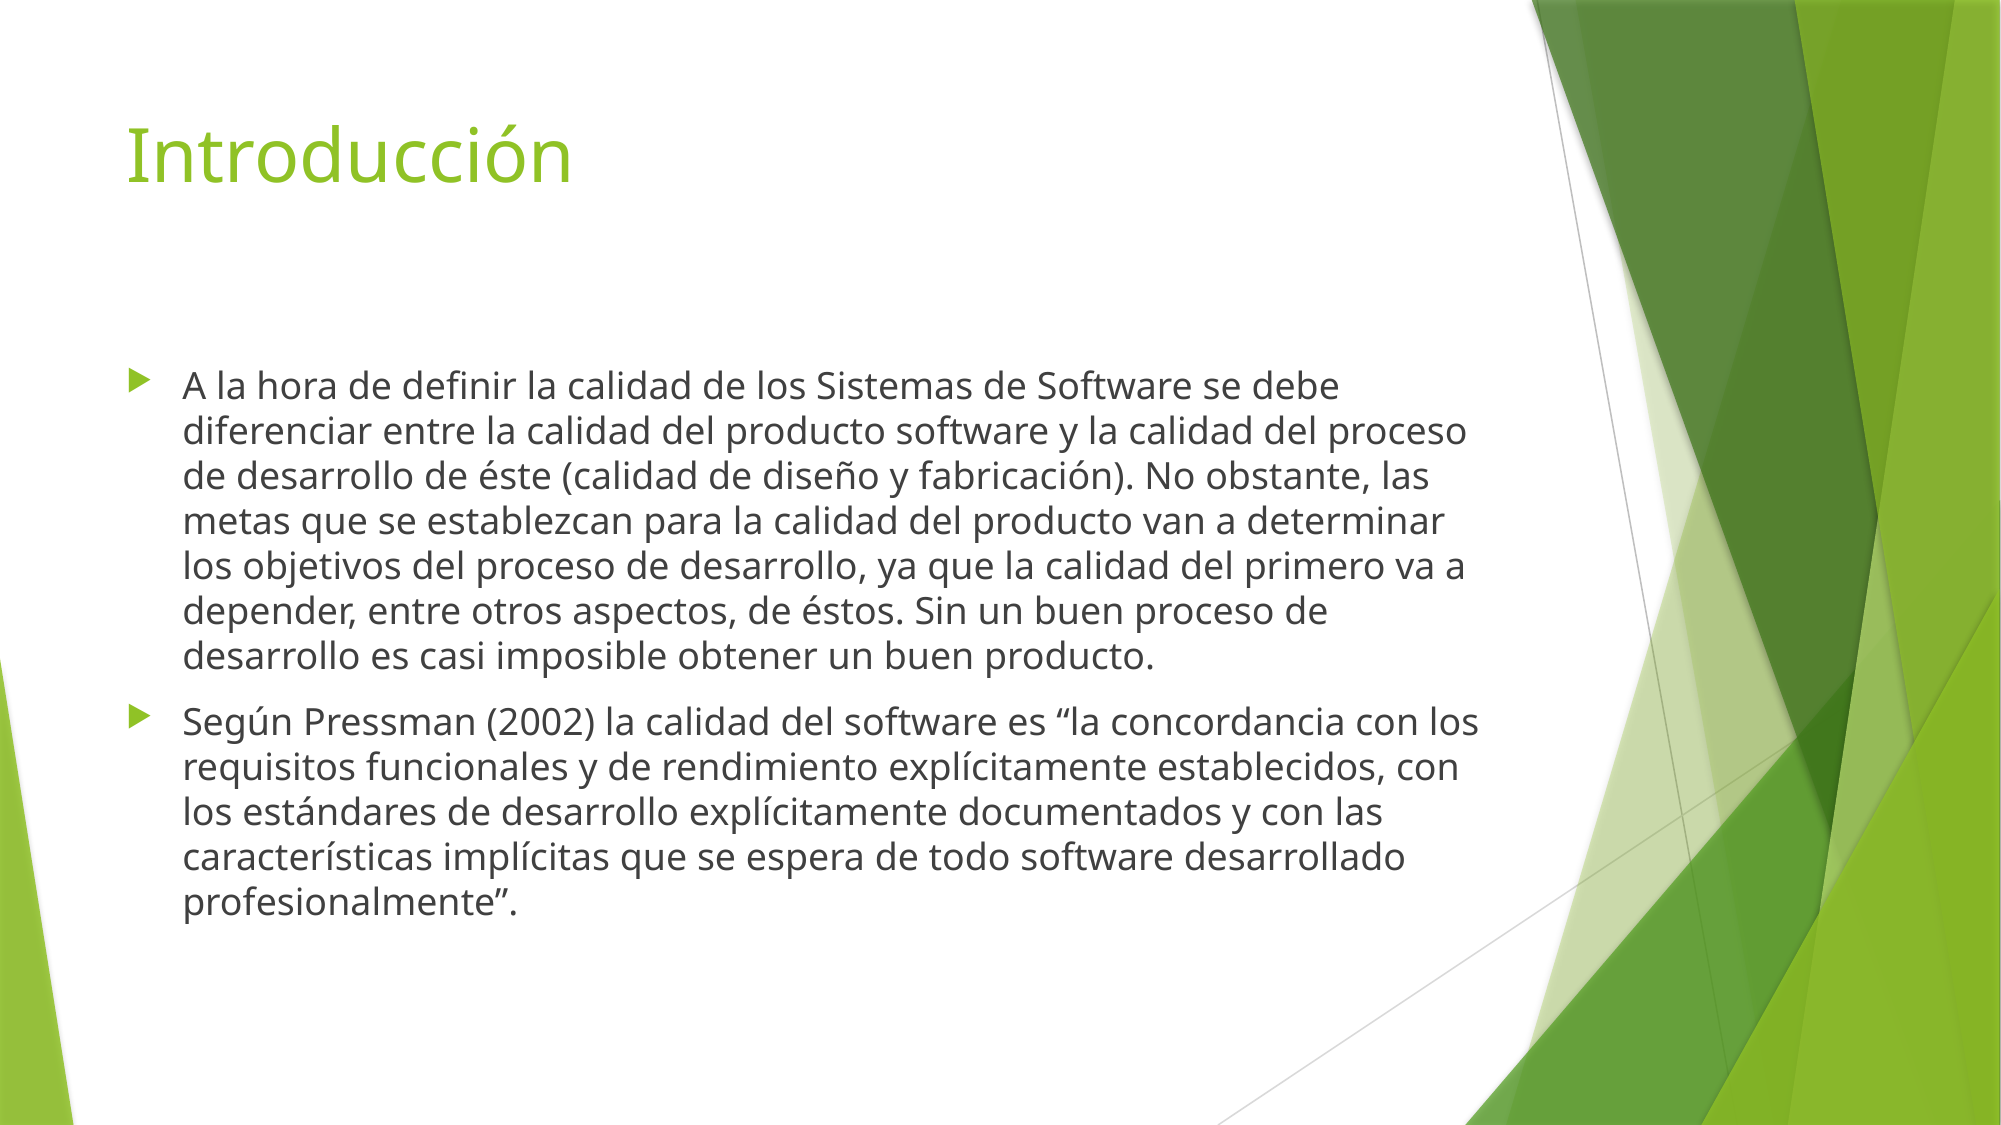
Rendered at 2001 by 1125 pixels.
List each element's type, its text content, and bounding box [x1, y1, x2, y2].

title Introducción [111, 99, 1522, 317]
list A la hora de definir la calidad de los Sistemas de Software se debe diferenciar entre la calidad del producto software y la calidad del proceso de desarrollo de éste (calidad de diseño y fabricación). No obstante, las metas que se establezcan para la calidad del producto van a determinar los objetivos del proceso de desarrollo, ya que la calidad del primero va a depender, entre otros aspectos, de éstos. Sin un buen proceso de desarrollo es casi imposible obtener un buen producto. Según Pressman (2002) la calidad del software es “la concordancia con los requisitos funcionales y de rendimiento explícitamente establecidos, con los estándares de desarrollo explícitamente documentados y con las características implícitas que se espera de todo software desarrollado profesionalmente”. [111, 354, 1522, 992]
